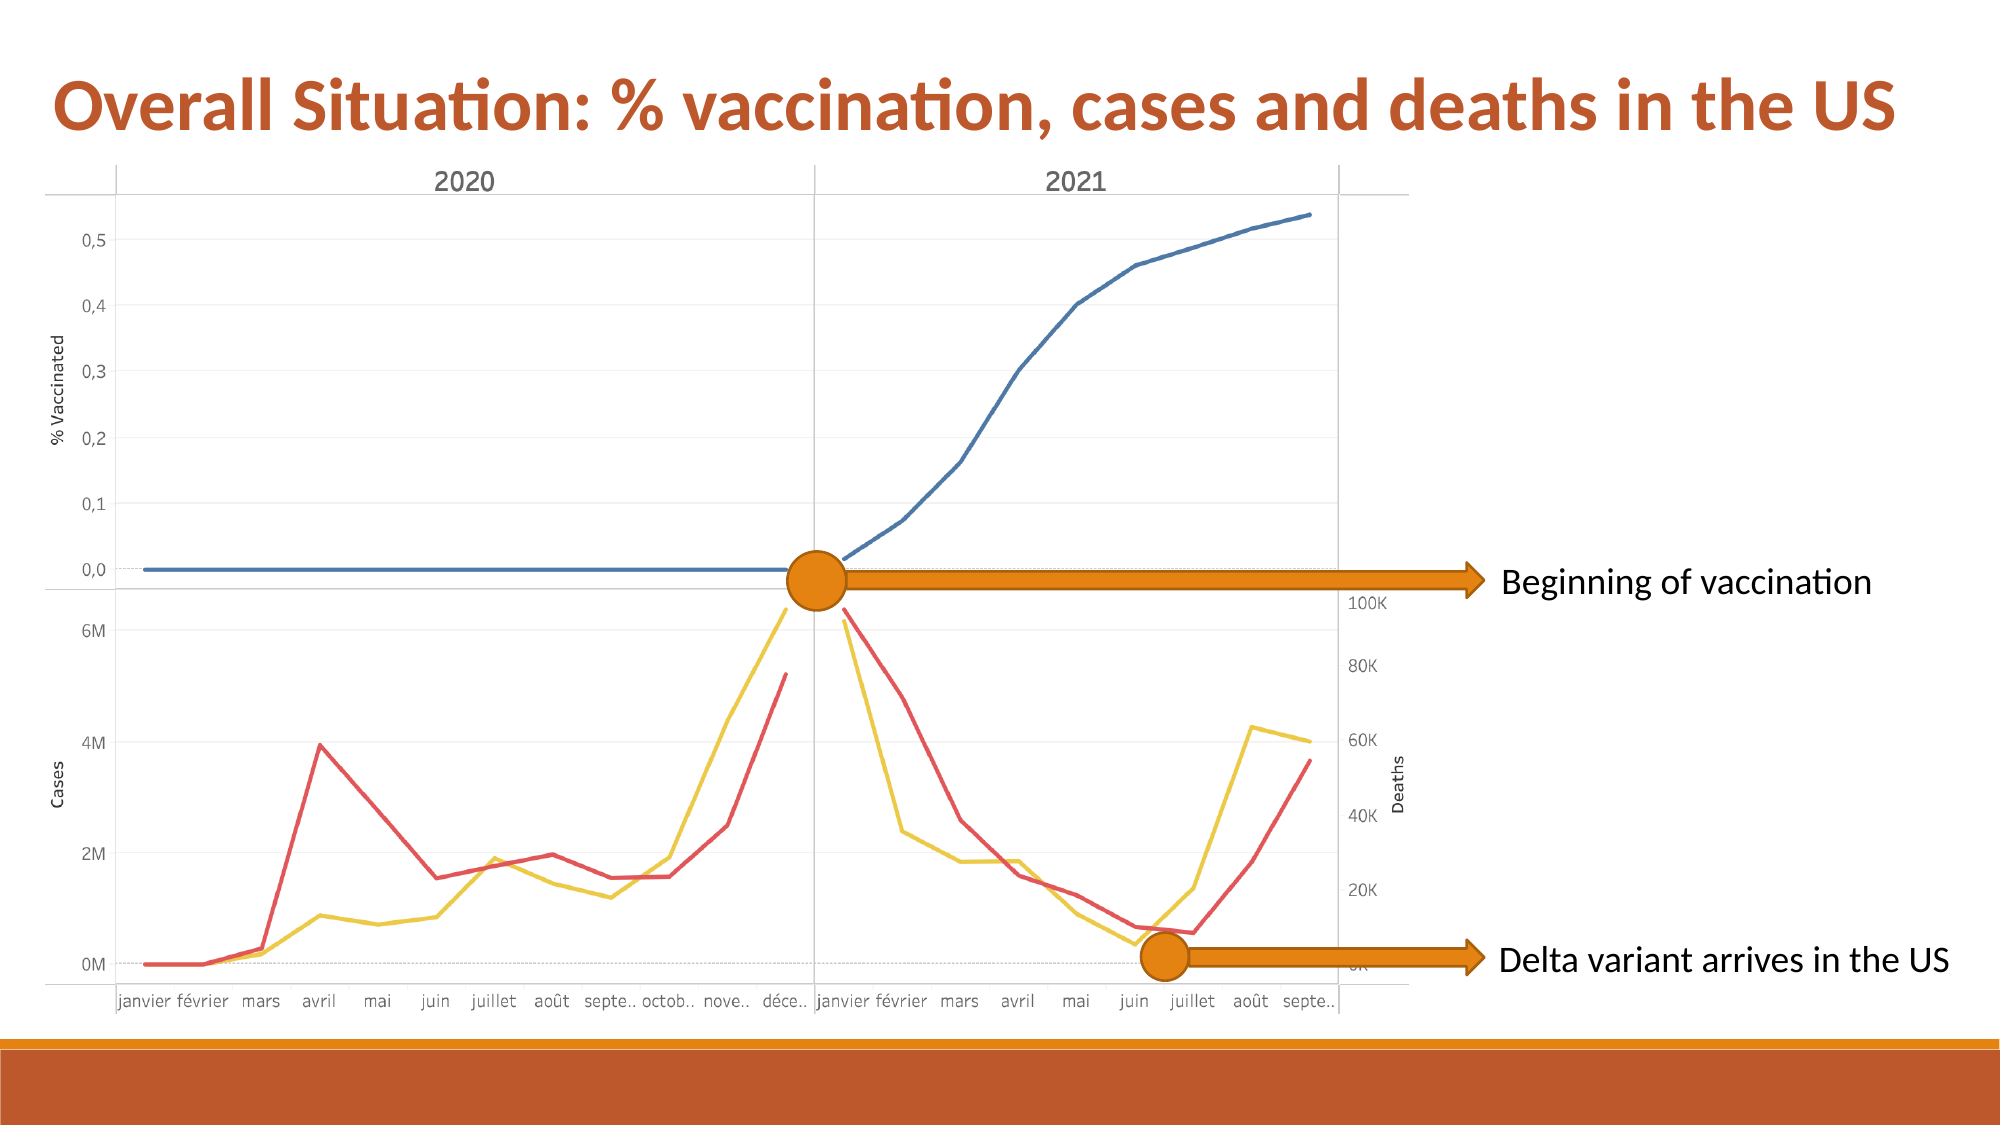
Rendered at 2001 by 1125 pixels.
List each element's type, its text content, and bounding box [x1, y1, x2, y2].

text_box Beginning of vaccination [1486, 549, 1888, 610]
text_box Overall Situation: % vaccination, cases and deaths in the US [38, 47, 1939, 153]
picture [37, 153, 1426, 1027]
text_box Delta variant arrives in the US [1484, 927, 1981, 987]
text_box [1433, 561, 1486, 600]
text_box [1433, 938, 1484, 977]
